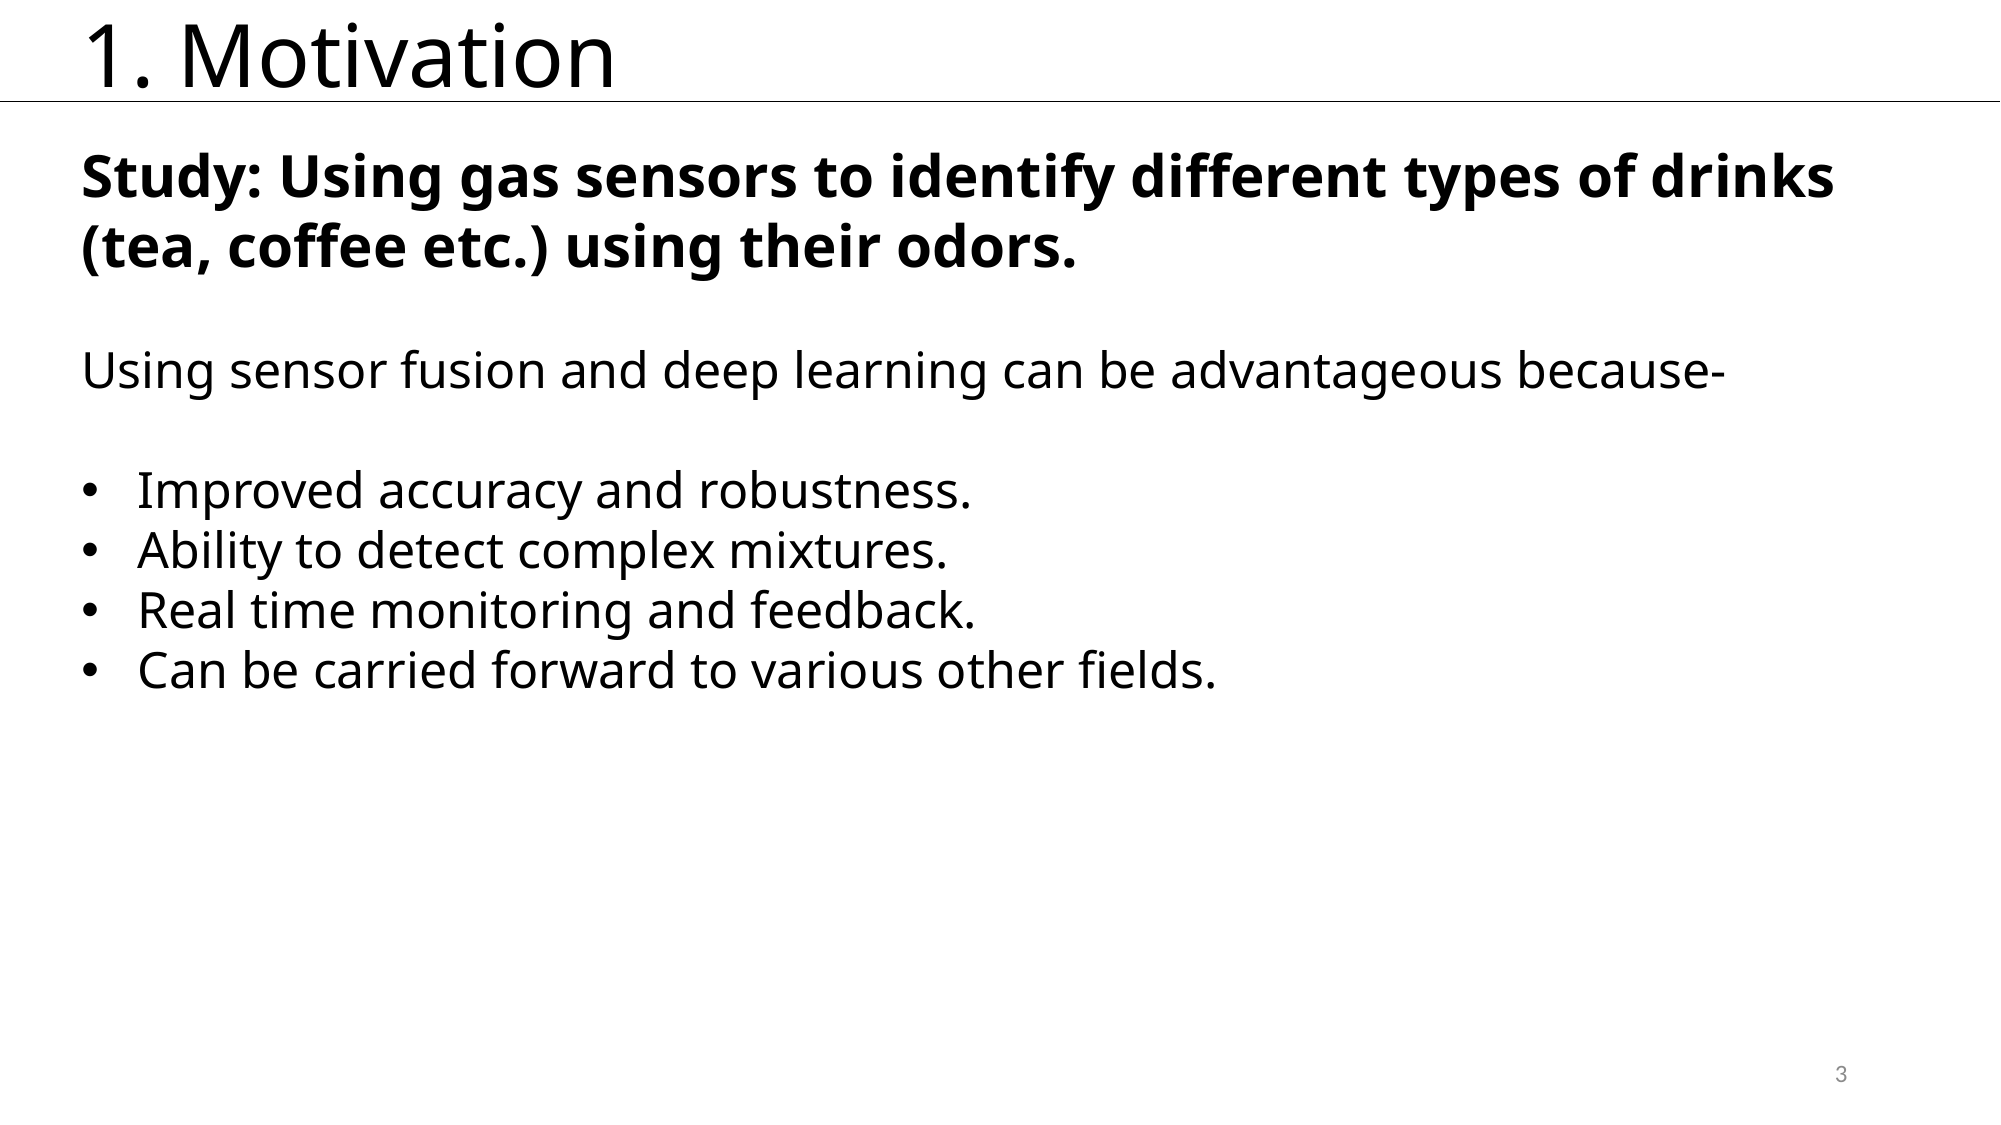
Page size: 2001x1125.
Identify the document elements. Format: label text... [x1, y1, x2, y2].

slide_number 3 [1412, 1042, 1863, 1103]
title 1. Motivation [66, 12, 1792, 101]
text_box Study: Using gas sensors to identify different types of drinks (tea, coffee etc.) using their odors. Using sensor fusion and deep learning can be advantageous because- Improved accuracy and robustness. Ability to detect complex mixtures. Real time monitoring and feedback. Can be carried forward to various other fields. [66, 131, 1963, 707]
title 1. Motivation [66, 102, 1792, 107]
